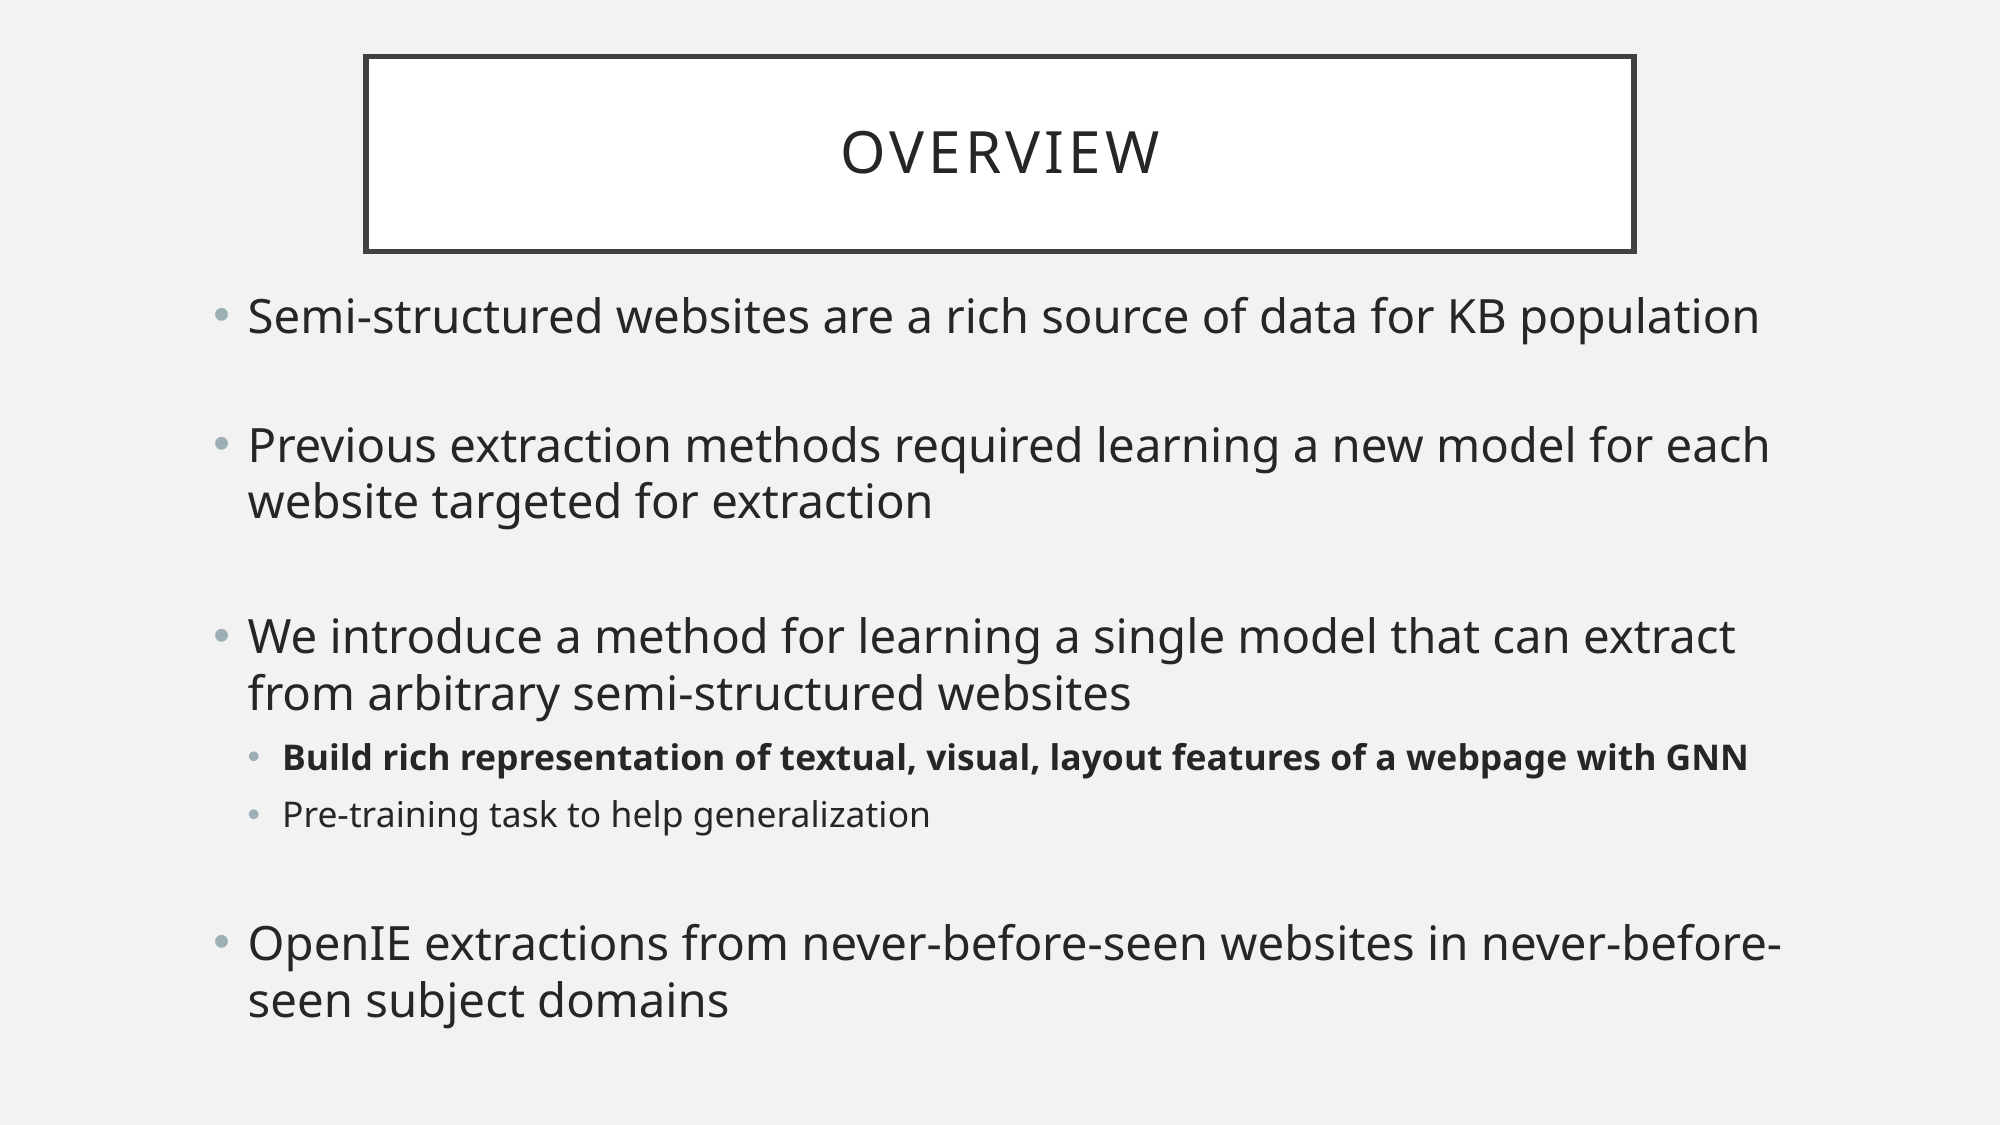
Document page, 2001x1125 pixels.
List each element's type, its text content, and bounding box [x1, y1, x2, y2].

list Semi-structured websites are a rich source of data for KB population Previous extraction methods required learning a new model for each website targeted for extraction We introduce a method for learning a single model that can extract from arbitrary semi-structured websites Build rich representation of textual, visual, layout features of a webpage with GNN Pre-training task to help generalization OpenIE extractions from never-before-seen websites in never-before-seen subject domains [198, 278, 1825, 1050]
title Overview [363, 54, 1637, 254]
